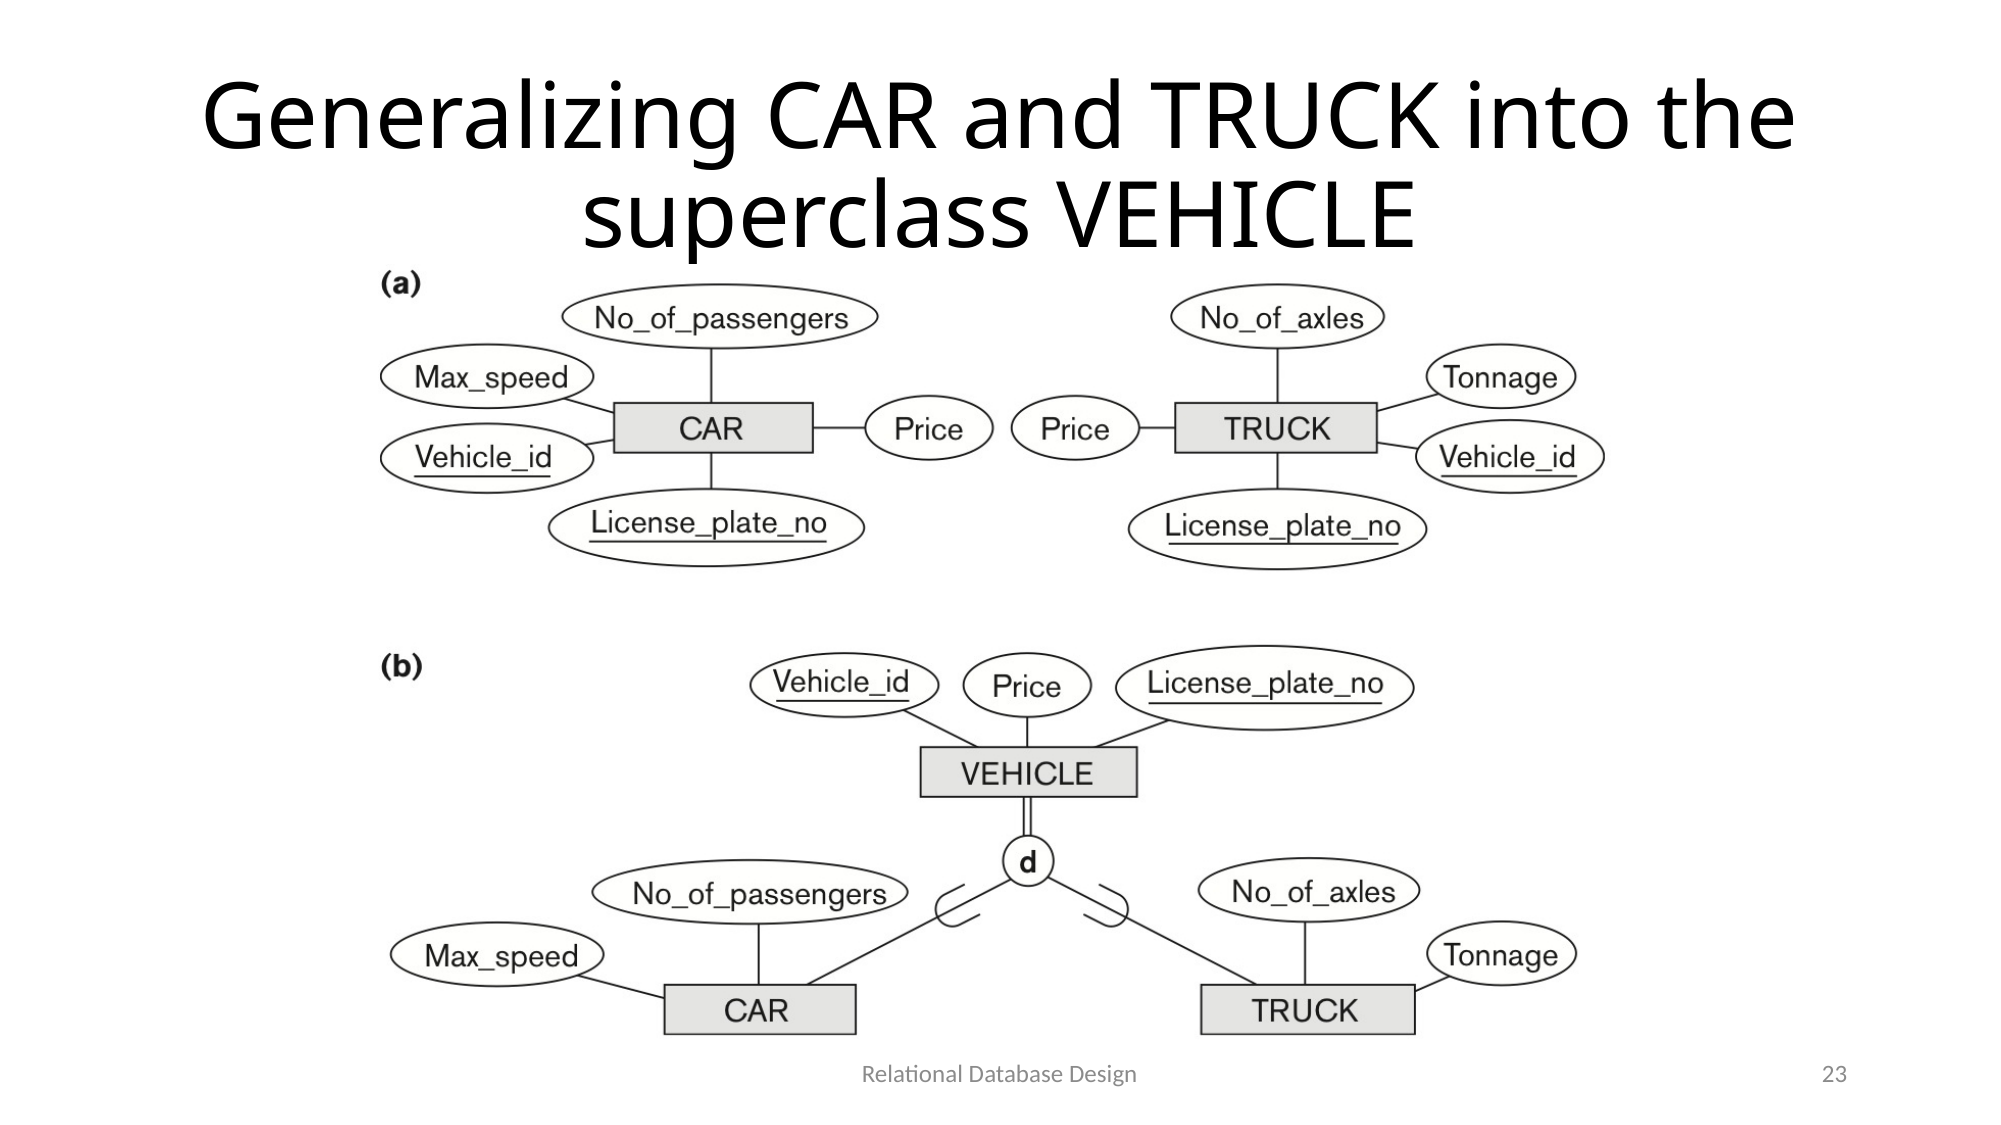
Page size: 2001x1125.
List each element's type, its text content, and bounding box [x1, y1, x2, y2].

footer Relational Database Design [662, 1043, 1338, 1103]
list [377, 264, 1613, 1043]
title Generalizing CAR and TRUCK into the superclass VEHICLE [137, 59, 1863, 278]
slide_number 23 [1412, 1042, 1863, 1103]
